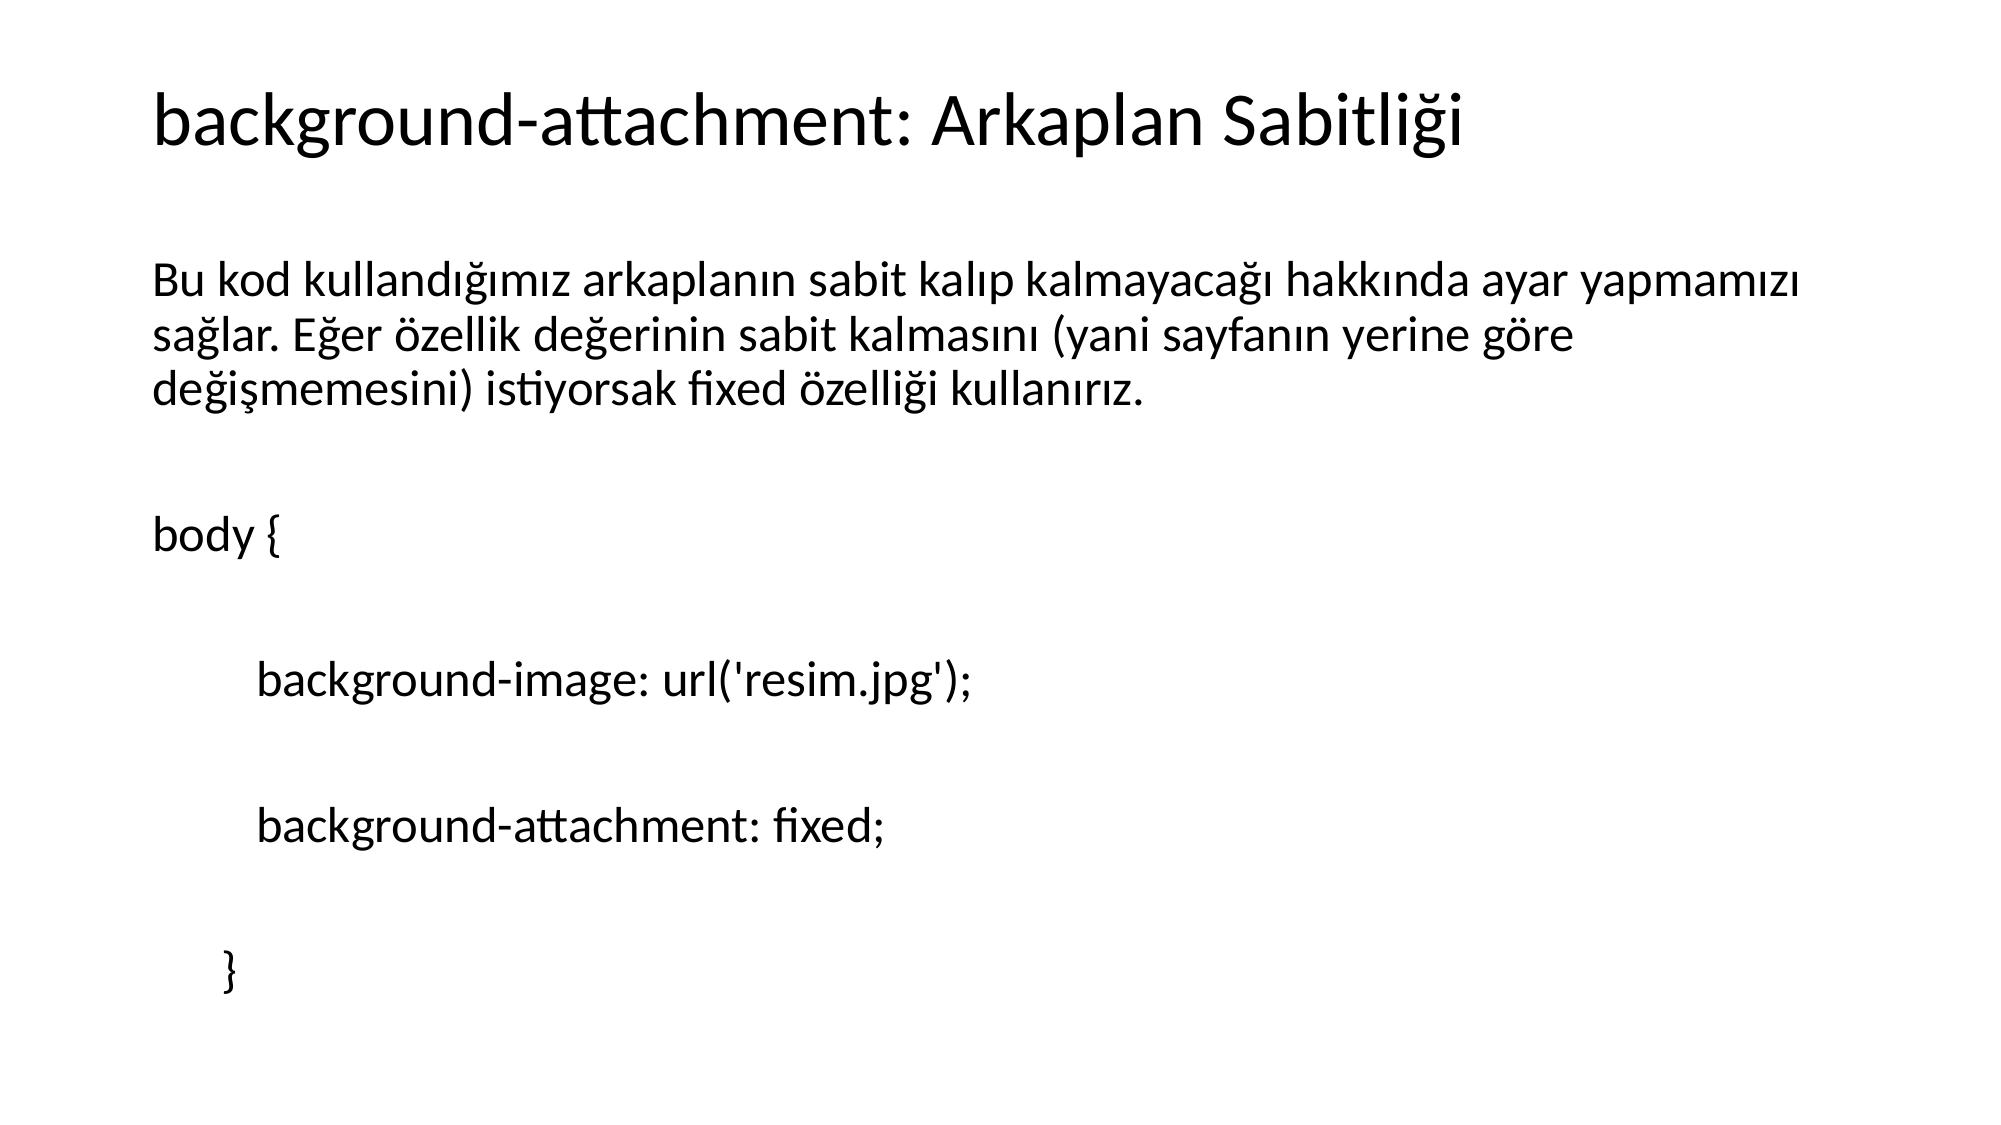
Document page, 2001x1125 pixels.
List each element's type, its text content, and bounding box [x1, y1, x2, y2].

list background-attachment: Arkaplan Sabitliği Bu kod kullandığımız arkaplanın sabit kalıp kalmayacağı hakkında ayar yapmamızı sağlar. Eğer özellik değerinin sabit kalmasını (yani sayfanın yerine göre değişmemesini) istiyorsak fixed özelliği kullanırız. body { background-image: url('resim.jpg'); background-attachment: fixed; } [137, 72, 1863, 1014]
